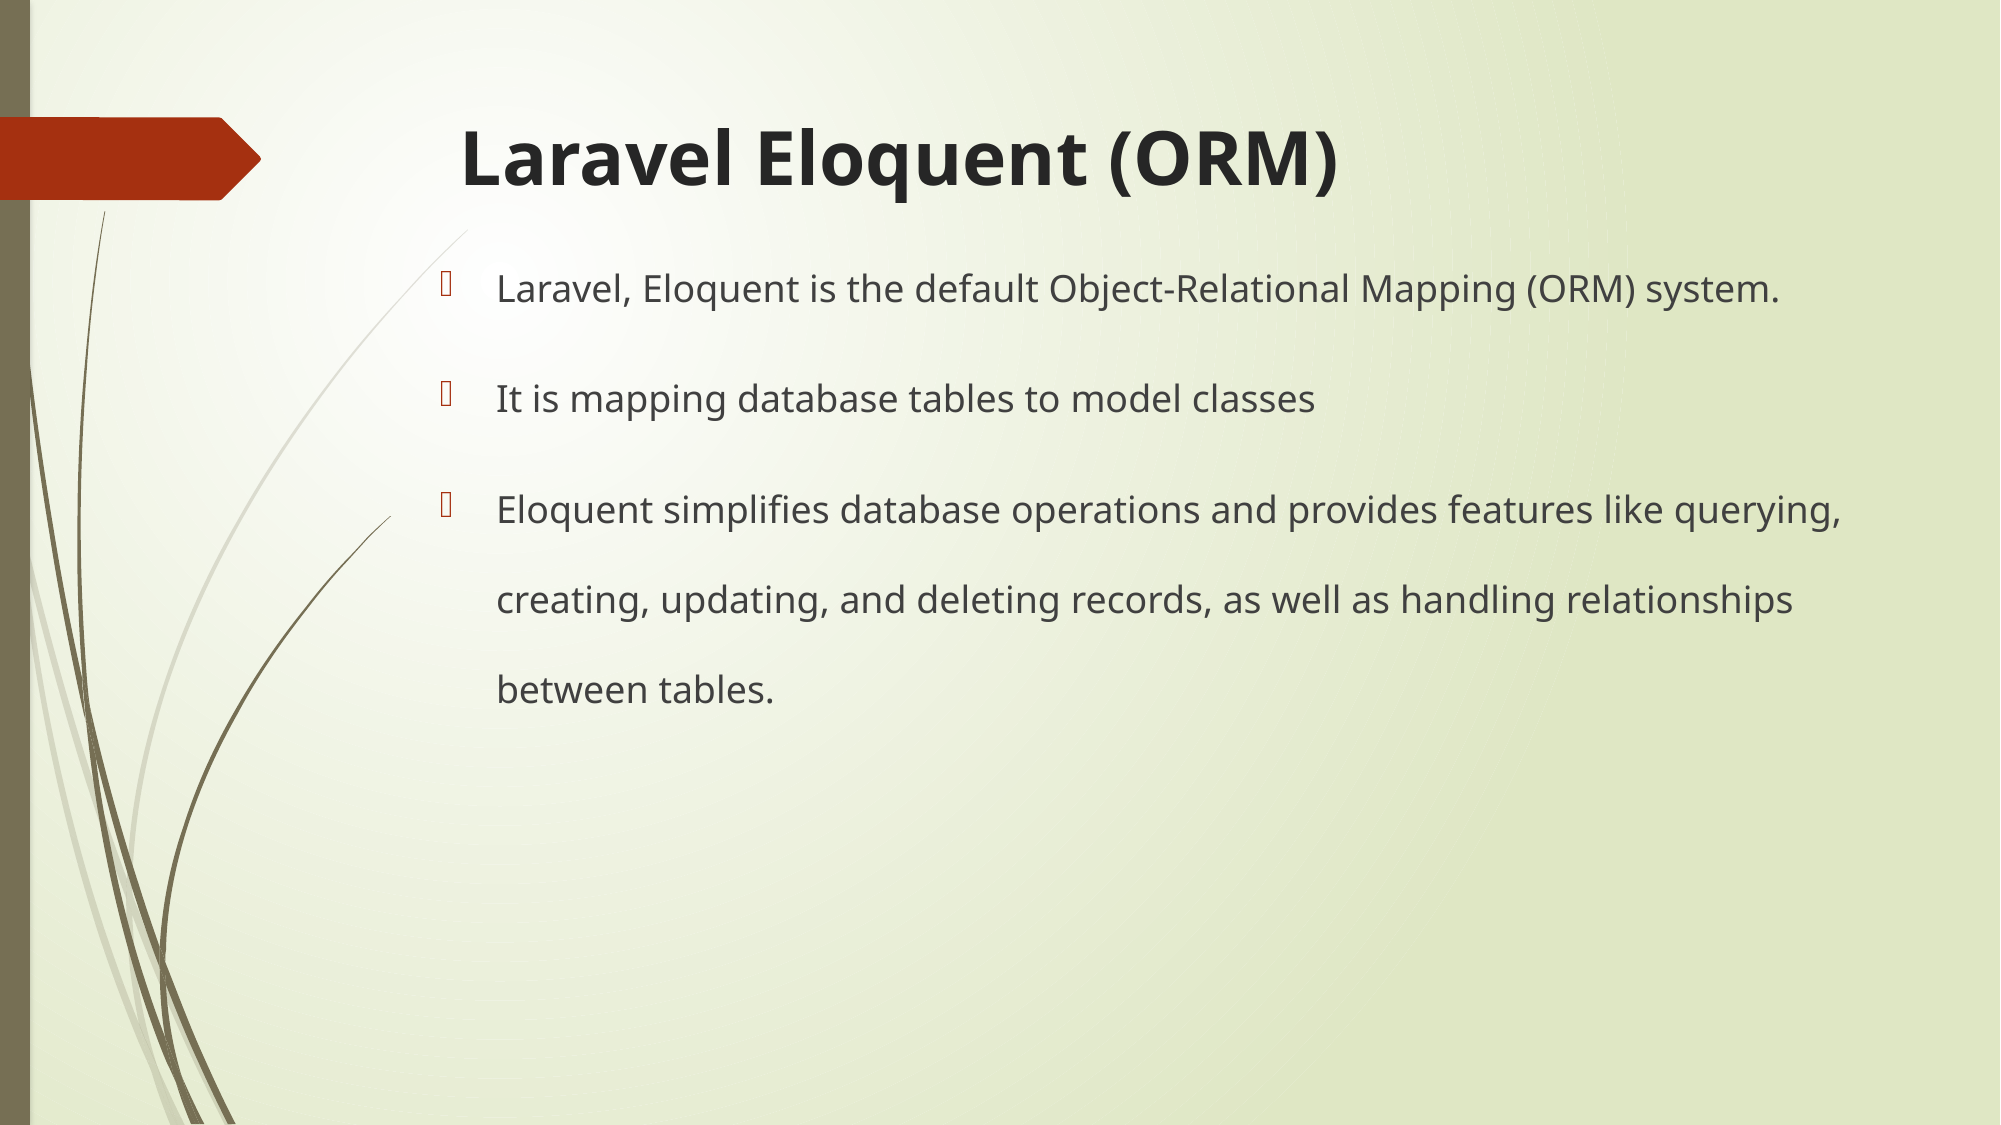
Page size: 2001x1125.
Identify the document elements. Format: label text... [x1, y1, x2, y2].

title Laravel Eloquent (ORM) [425, 102, 1888, 212]
list Laravel, Eloquent is the default Object-Relational Mapping (ORM) system. It is mapping database tables to model classes Eloquent simplifies database operations and provides features like querying, creating, updating, and deleting records, as well as handling relationships between tables. [424, 212, 1888, 1082]
